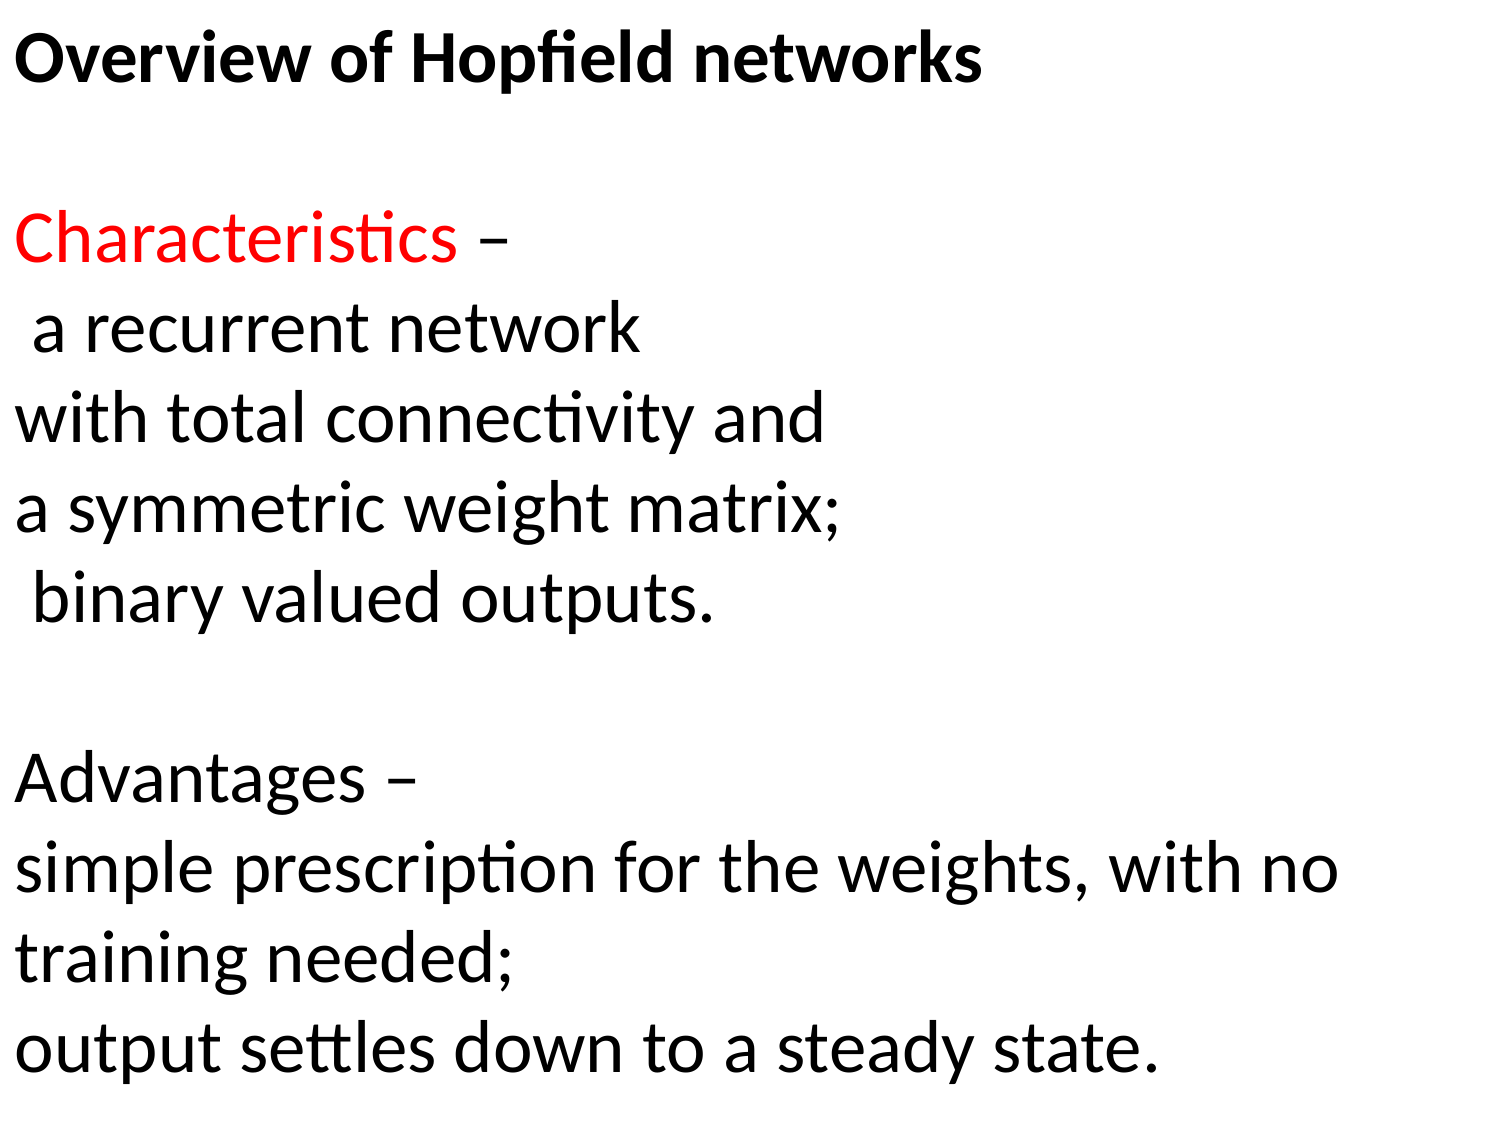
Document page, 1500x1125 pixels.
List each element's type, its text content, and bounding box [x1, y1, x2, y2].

text_box Overview of Hopfield networks Characteristics – a recurrent network with total connectivity and a symmetric weight matrix; binary valued outputs. Advantages – simple prescription for the weights, with no training needed; output settles down to a steady state. [0, 0, 1500, 1095]
